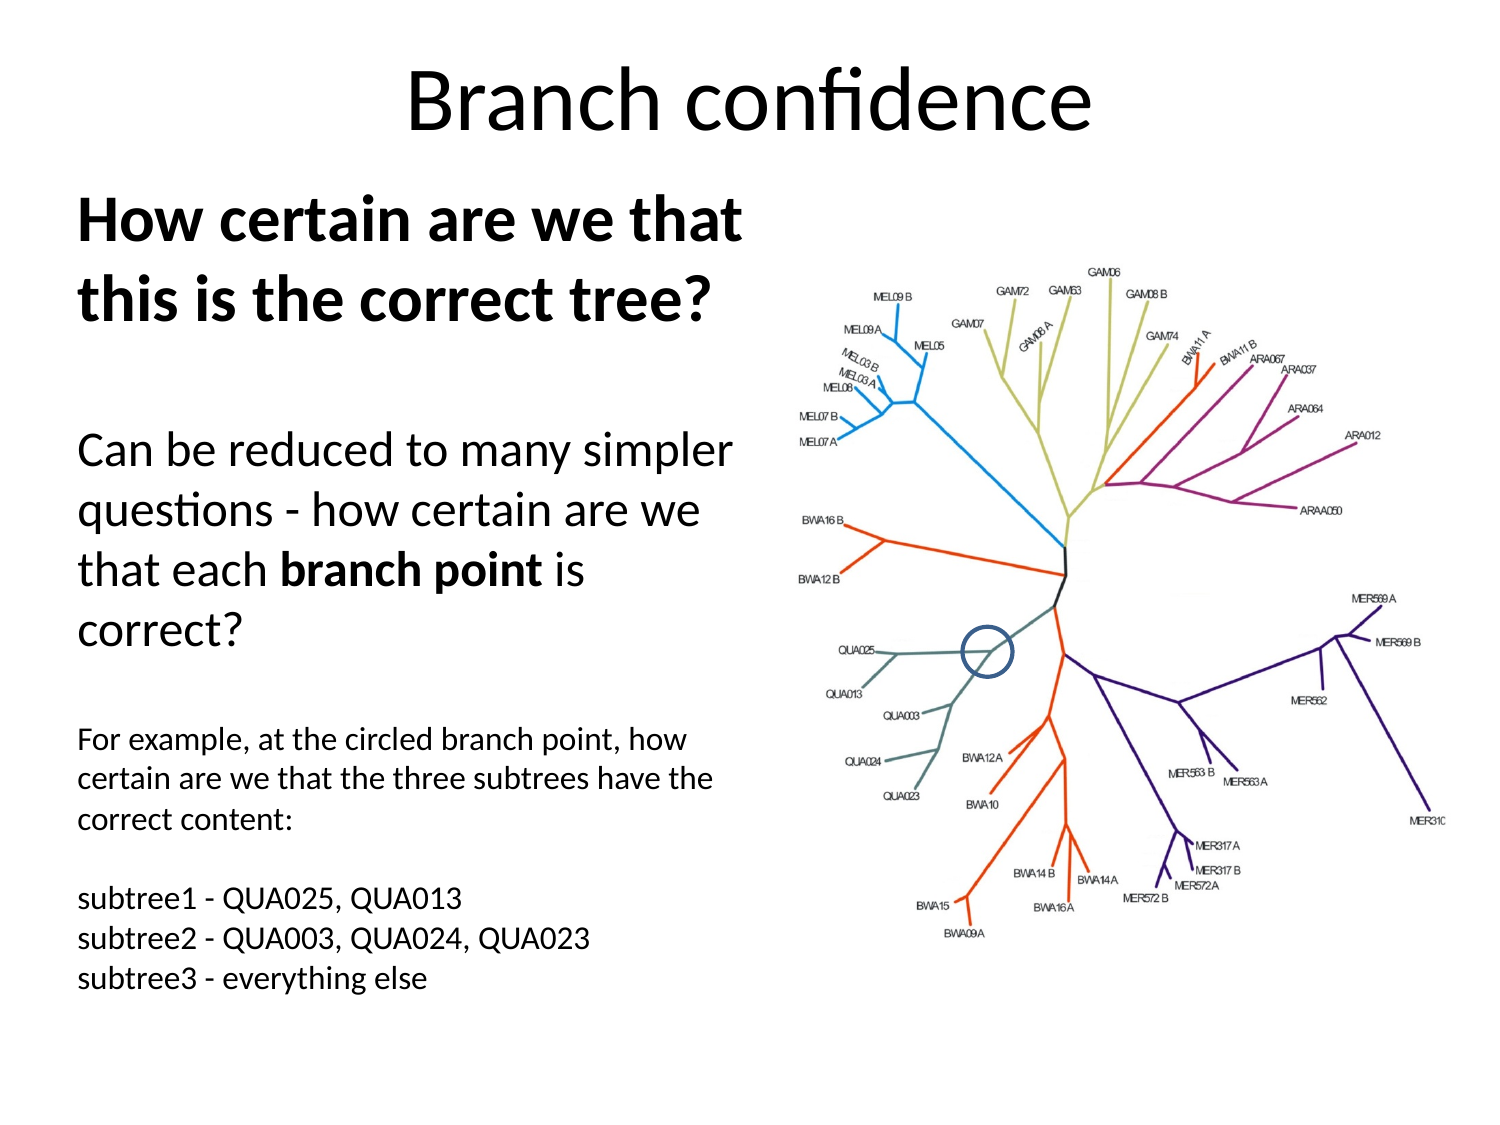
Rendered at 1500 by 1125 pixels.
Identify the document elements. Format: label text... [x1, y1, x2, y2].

text_box Branch confidence [0, 0, 1500, 187]
text_box How certain are we that this is the correct tree? [62, 167, 775, 402]
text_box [62, 409, 1013, 1011]
picture [762, 249, 1474, 954]
